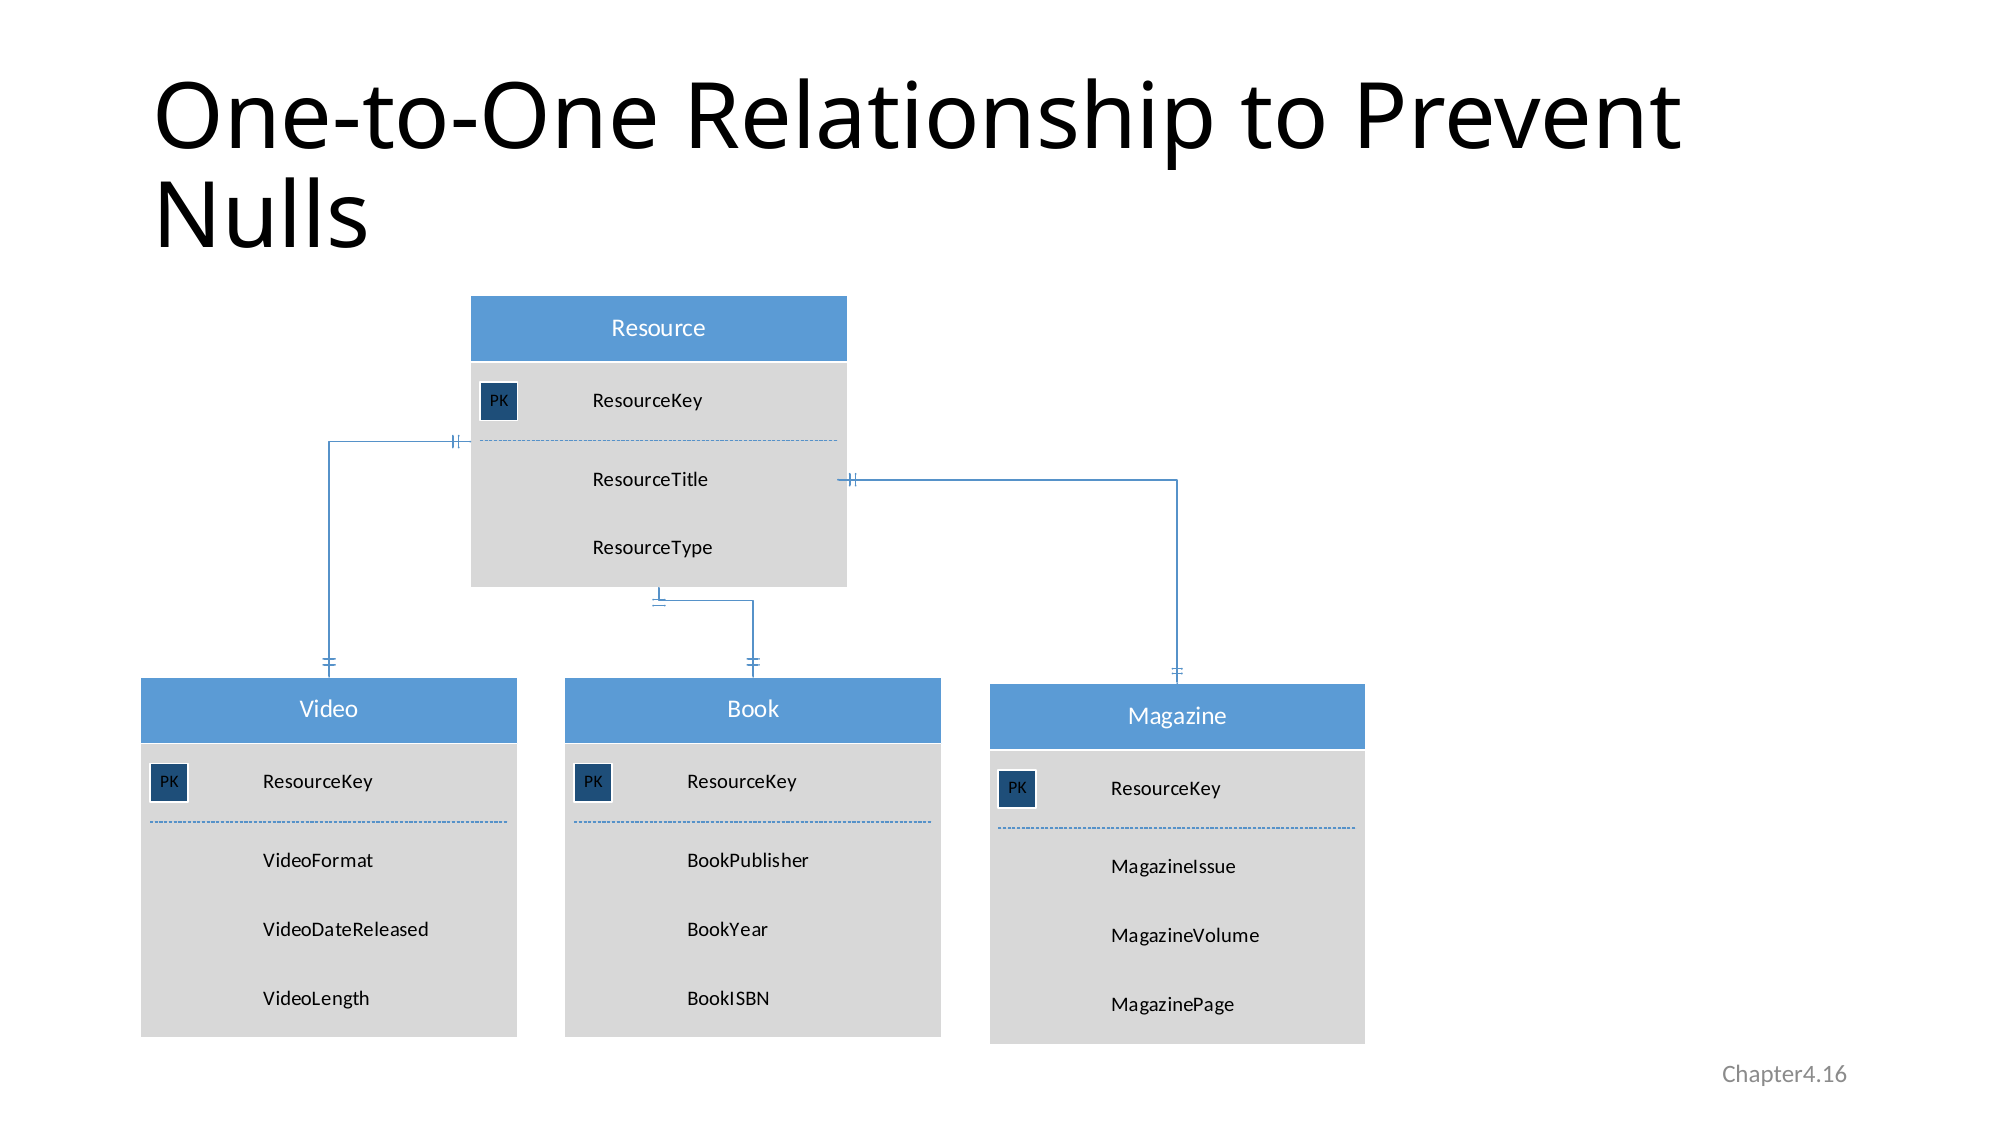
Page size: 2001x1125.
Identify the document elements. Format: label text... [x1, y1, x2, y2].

slide_number Chapter4.16 [1412, 1042, 1863, 1103]
picture [137, 292, 1368, 1046]
title One-to-One Relationship to Prevent Nulls [137, 59, 1863, 278]
